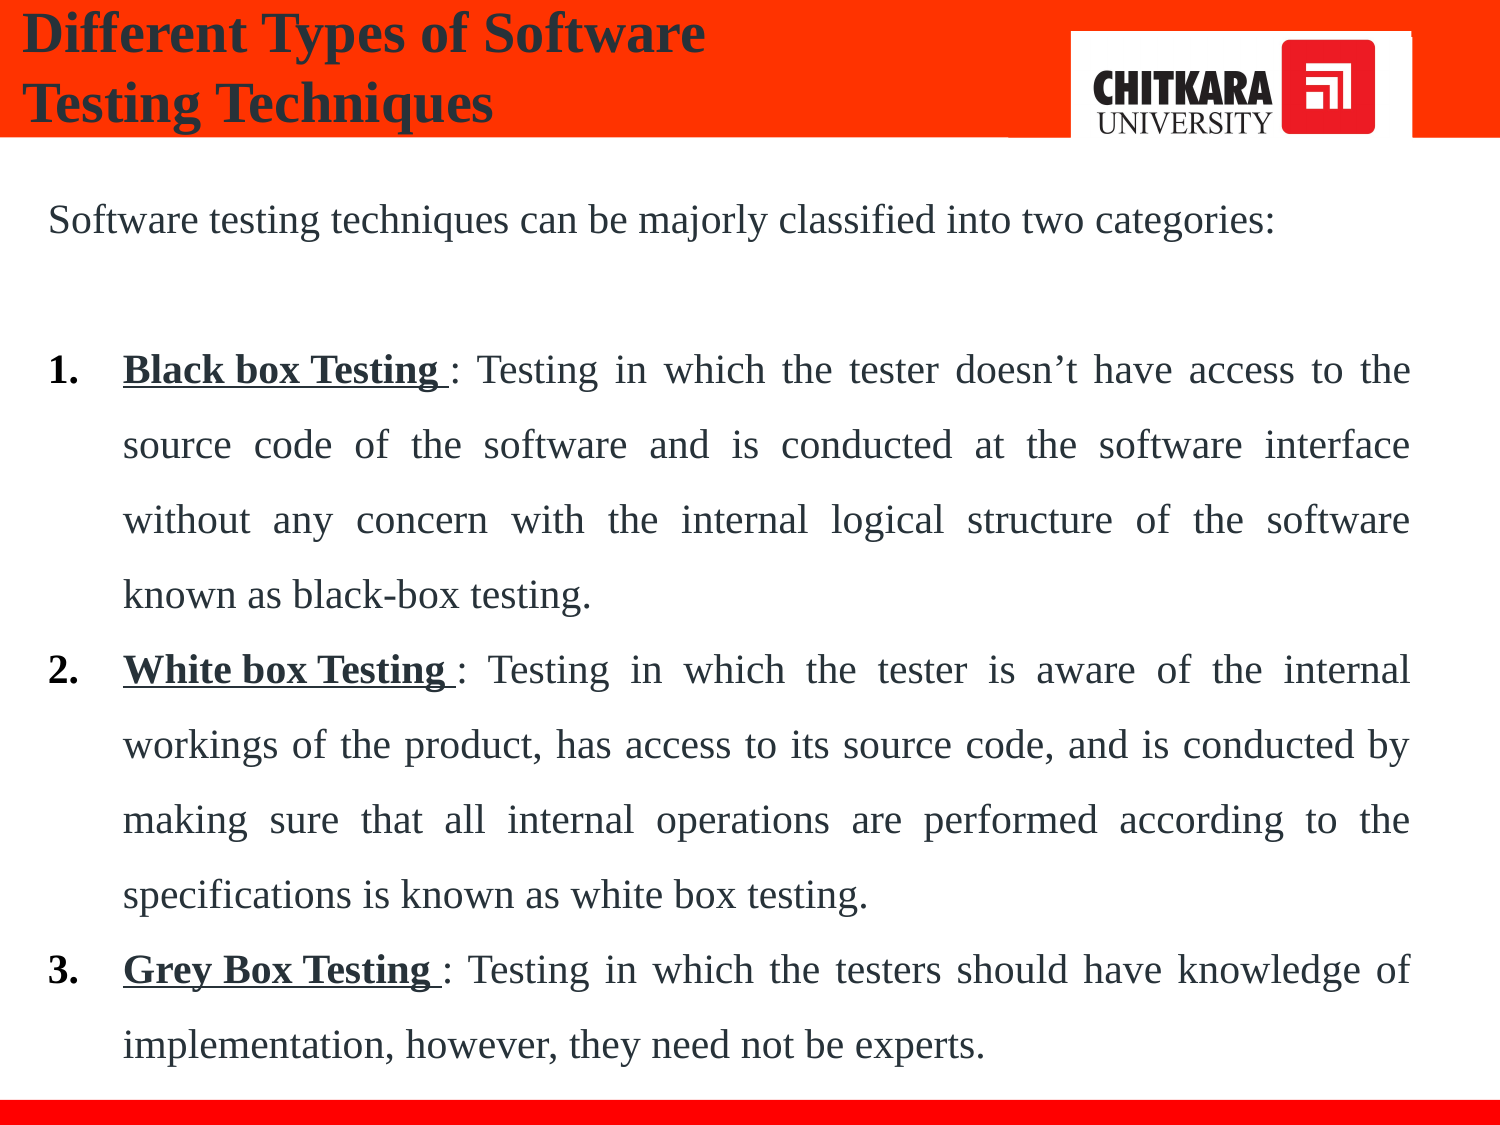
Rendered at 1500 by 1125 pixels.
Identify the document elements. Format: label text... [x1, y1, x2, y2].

picture [1074, 37, 1390, 138]
text_box Software testing techniques can be majorly classified into two categories: Black box Testing : Testing in which the tester doesn’t have access to the source code of the software and is conducted at the software interface without any concern with the internal logical structure of the software known as black-box testing. White box Testing : Testing in which the tester is aware of the internal workings of the product, has access to its source code, and is conducted by making sure that all internal operations are performed according to the specifications is known as white box testing. Grey Box Testing : Testing in which the testers should have knowledge of implementation, however, they need not be experts. [33, 159, 1427, 1075]
text_box Different Types of Software Testing Techniques [7, 0, 736, 142]
